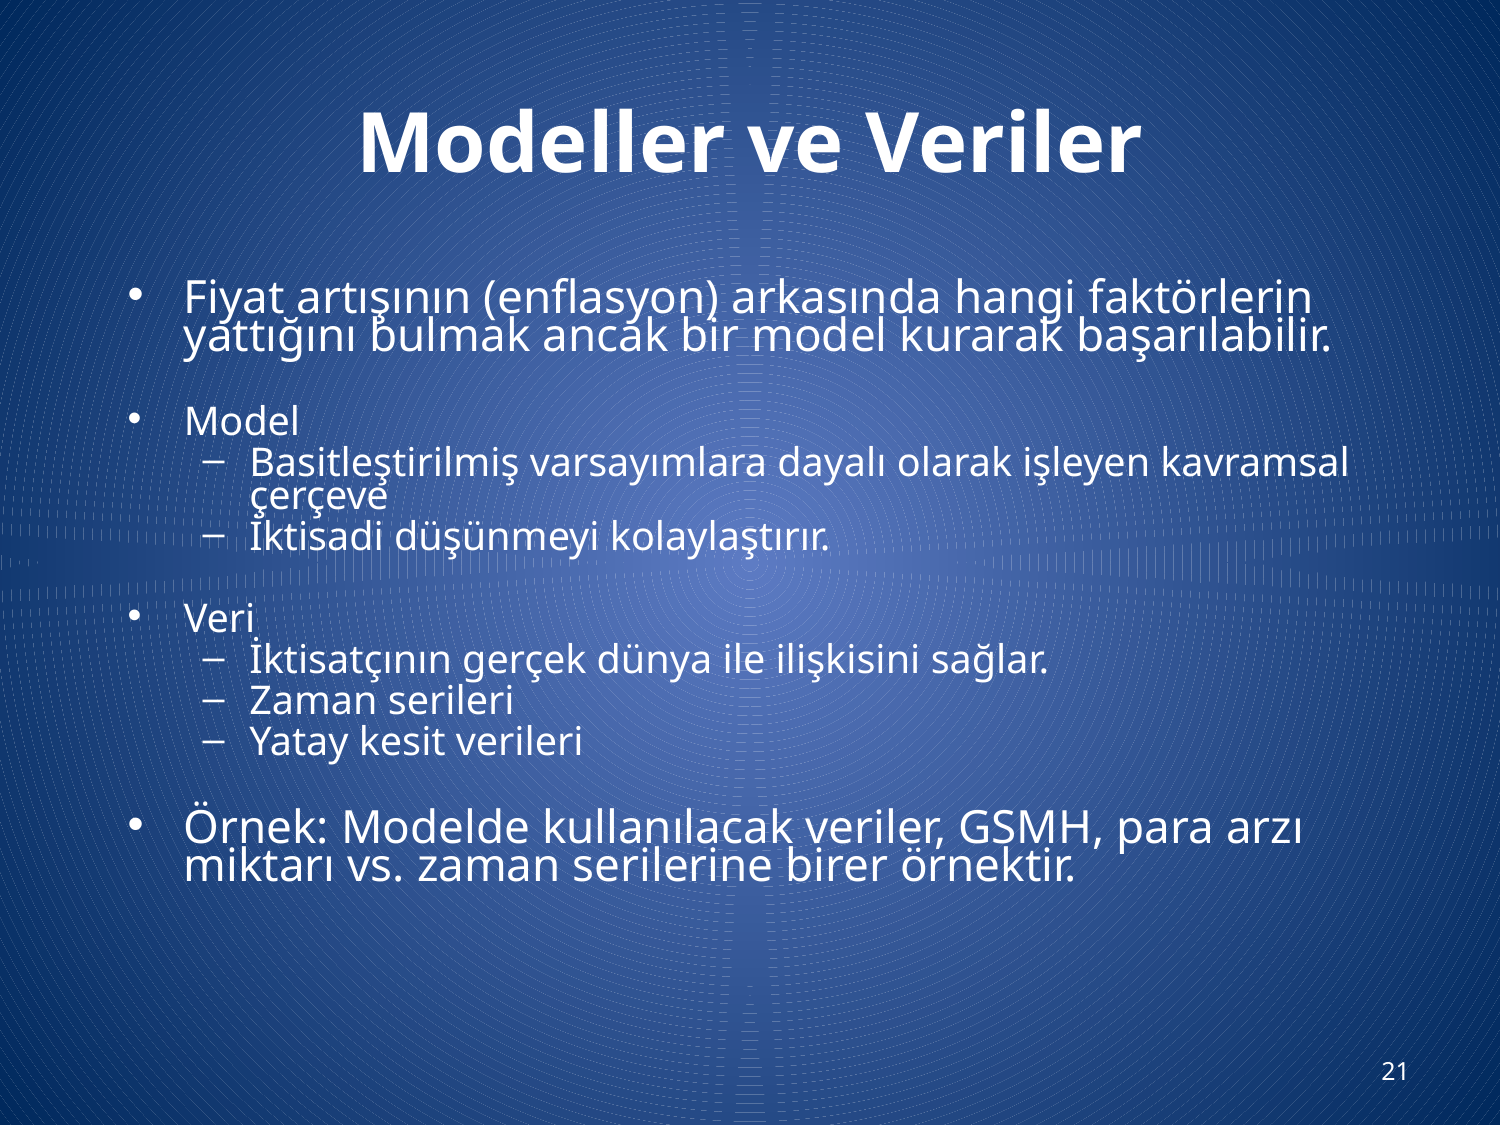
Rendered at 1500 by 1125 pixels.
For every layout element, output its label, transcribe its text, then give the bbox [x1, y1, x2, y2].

title Modeller ve Veriler [74, 44, 1426, 233]
list Fiyat artışının (enflasyon) arkasında hangi faktörlerin yattığını bulmak ancak bir model kurarak başarılabilir. Model Basitleştirilmiş varsayımlara dayalı olarak işleyen kavramsal çerçeve İktisadi düşünmeyi kolaylaştırır. Veri İktisatçının gerçek dünya ile ilişkisini sağlar. Zaman serileri Yatay kesit verileri Örnek: Modelde kullanılacak veriler, GSMH, para arzı miktarı vs. zaman serilerine birer örnektir. [112, 274, 1388, 1032]
slide_number 21 [1074, 1042, 1425, 1103]
